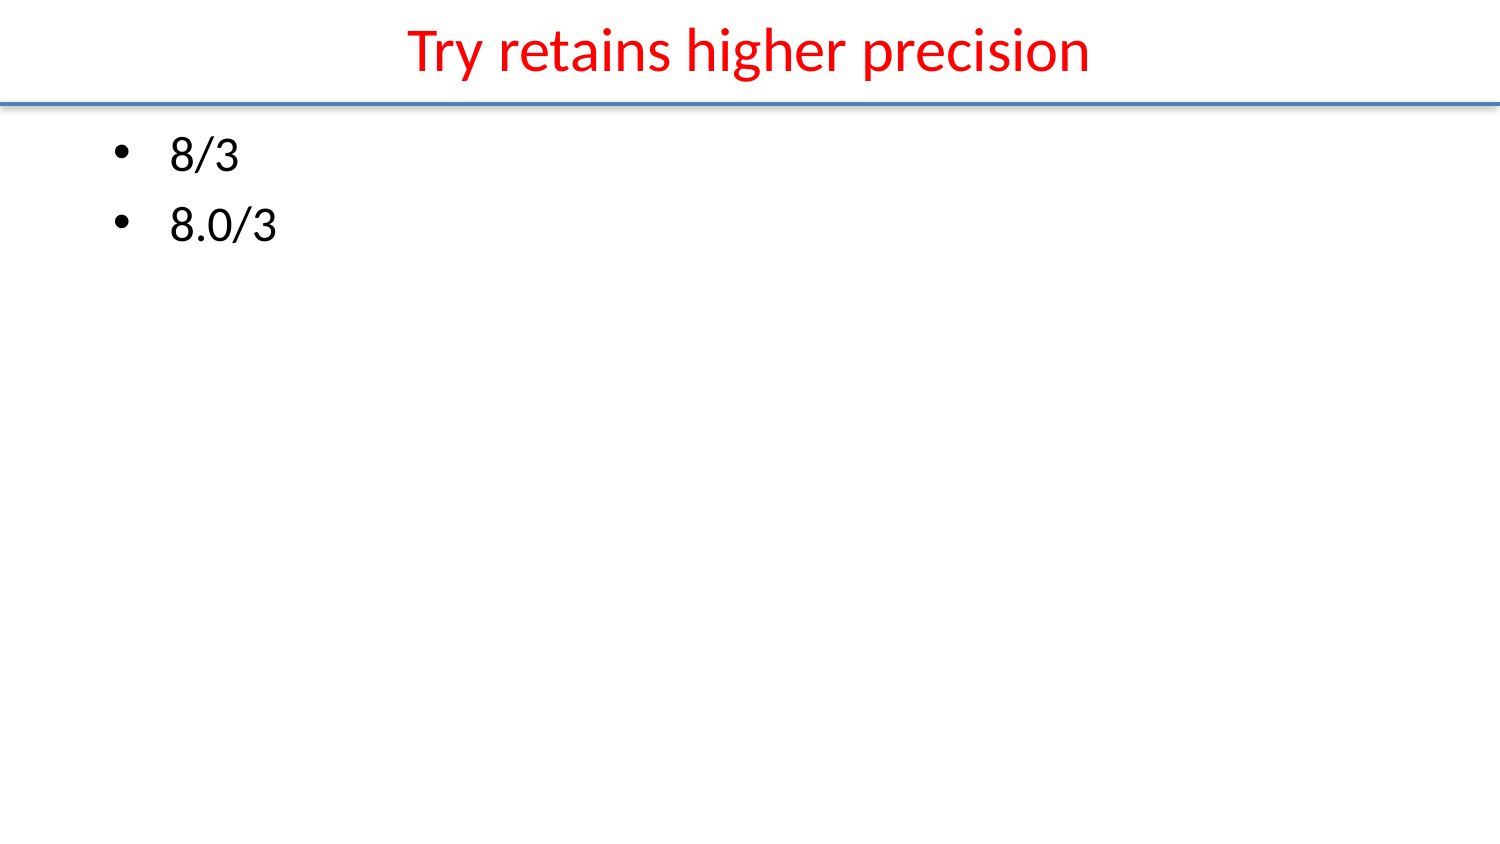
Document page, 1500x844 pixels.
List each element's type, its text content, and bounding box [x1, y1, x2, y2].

list 8/3 8.0/3 [98, 113, 1402, 800]
title Try retains higher precision [0, 0, 1500, 93]
